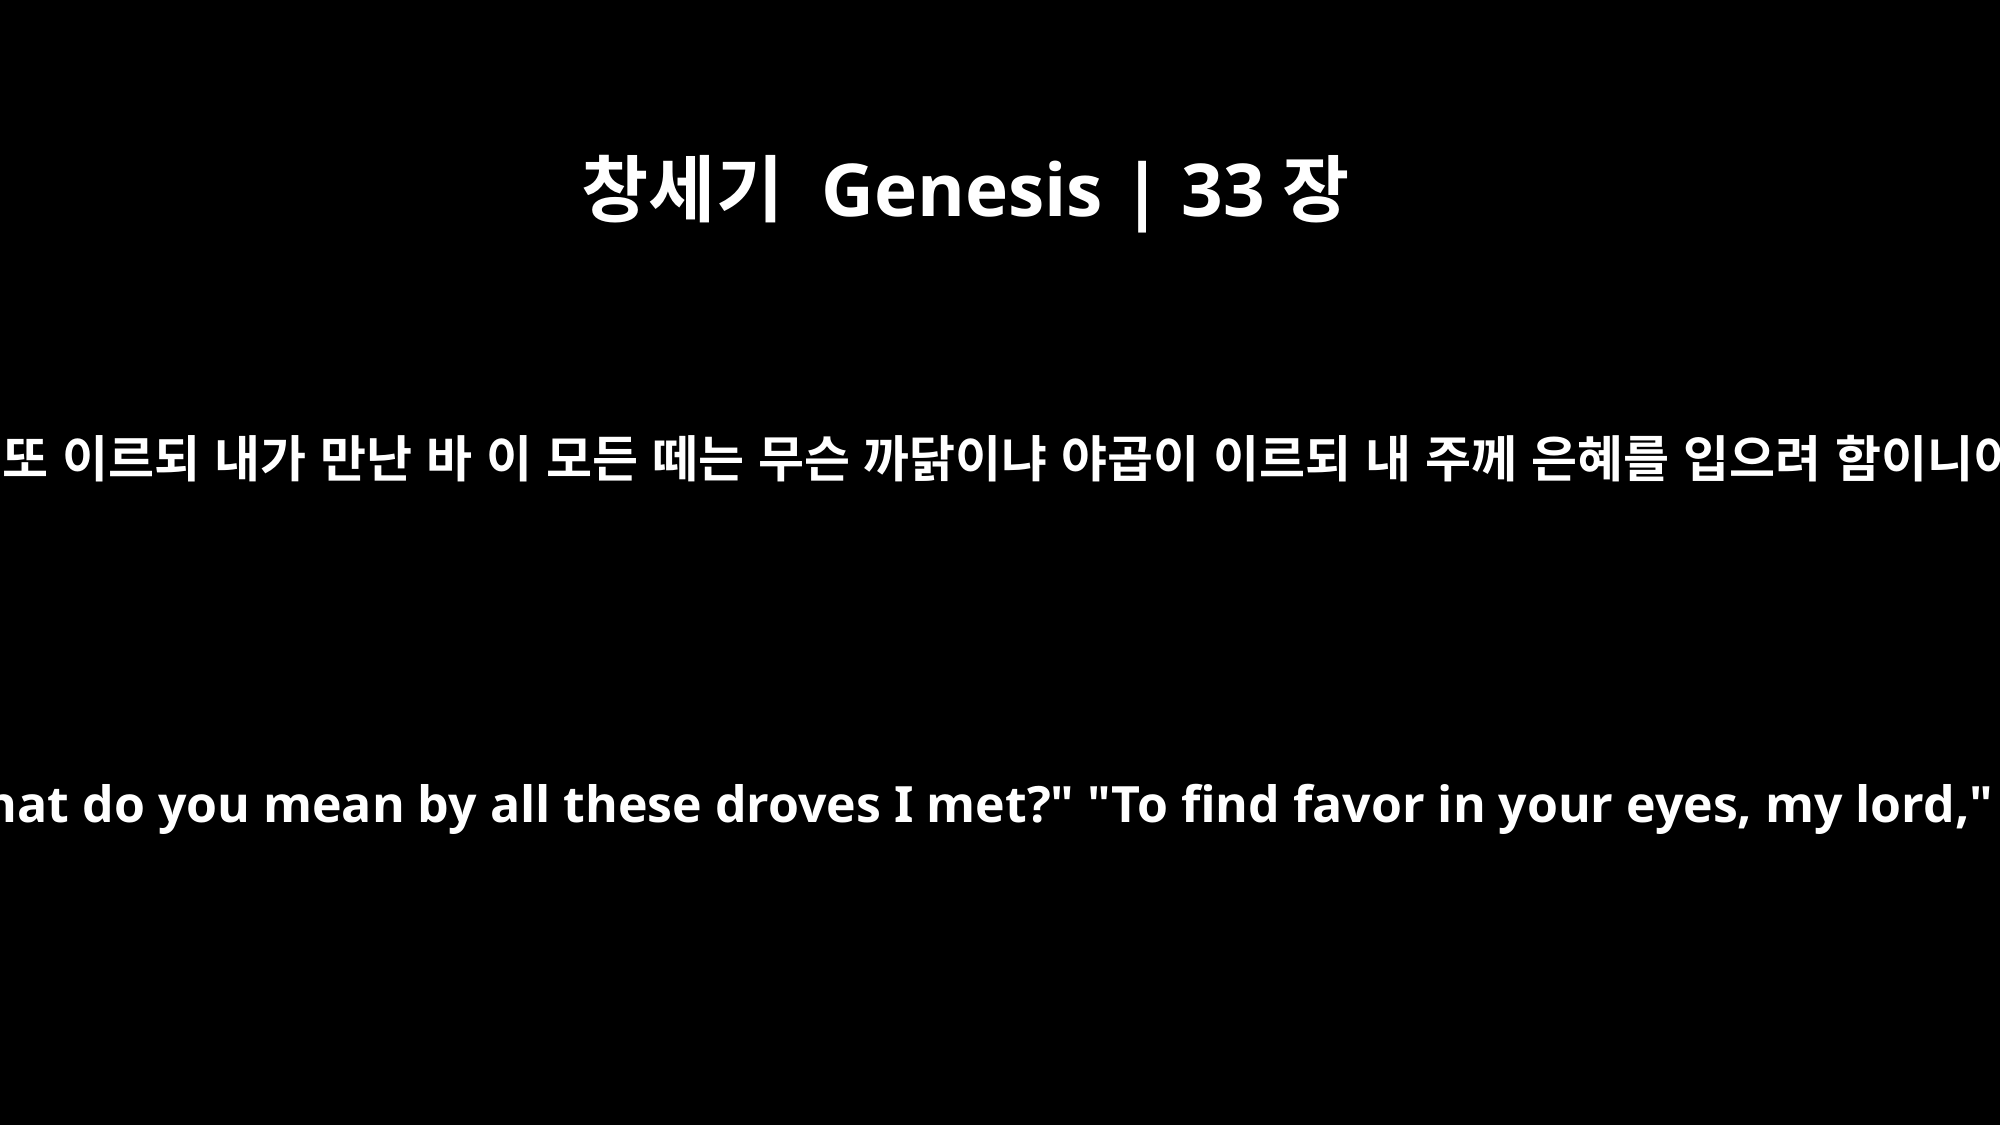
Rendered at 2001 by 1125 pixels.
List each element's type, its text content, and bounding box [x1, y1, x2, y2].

text_box 8 에서가 또 이르되 내가 만난 바 이 모든 떼는 무슨 까닭이냐 야곱이 이르되 내 주께 은혜를 입으려 함이니이다 [0, 359, 2000, 495]
text_box 창세기 Genesis | 33장 [566, 136, 1365, 239]
text_box Esau asked, "What do you mean by all these droves I met?" "To find favor in your eyes, my lord," he said. [0, 764, 2000, 840]
